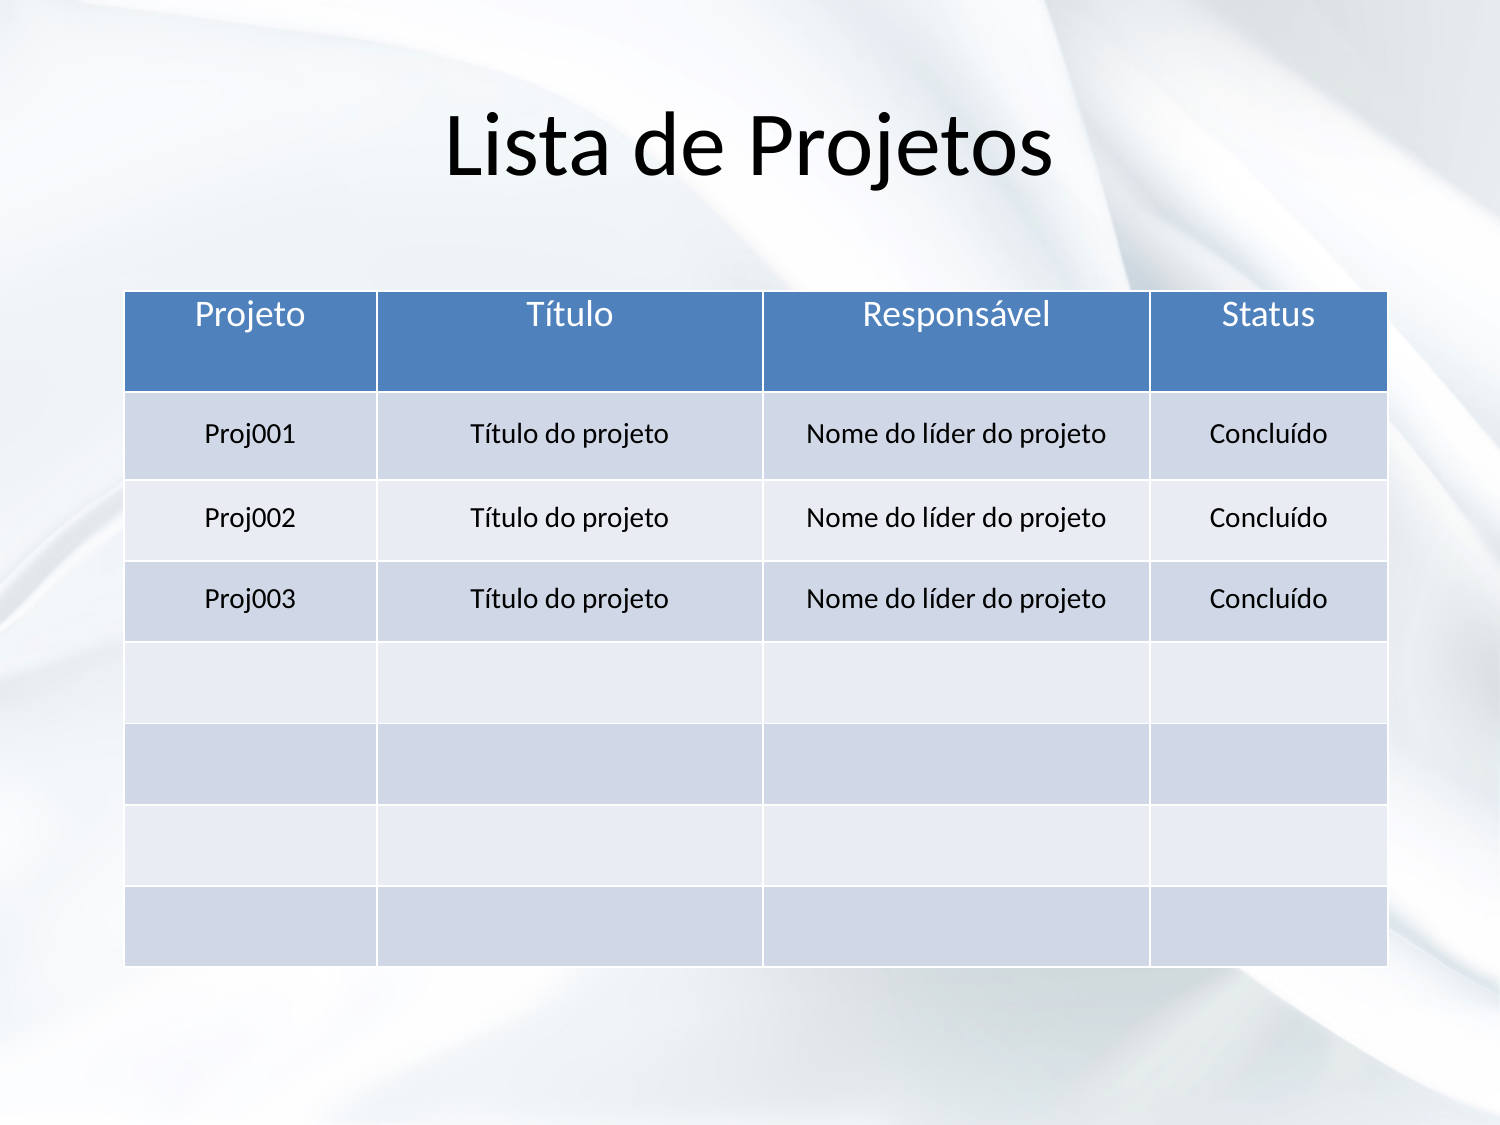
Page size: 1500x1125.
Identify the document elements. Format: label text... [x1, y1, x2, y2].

table_cell Nome do líder do projeto [764, 393, 1149, 479]
table_cell Concluído [1151, 481, 1387, 560]
table_cell [125, 806, 376, 885]
table_cell [1151, 806, 1387, 885]
table_cell [125, 724, 376, 804]
table_cell Título do projeto [378, 393, 762, 479]
table_cell Nome do líder do projeto [764, 481, 1149, 560]
table_cell Concluído [1151, 562, 1387, 641]
table_cell [378, 806, 762, 885]
table_header Responsável [764, 292, 1149, 391]
title Lista de Projetos [75, 45, 1425, 233]
table_cell Proj003 [125, 562, 376, 641]
table_cell [764, 806, 1149, 885]
table_header Título [378, 292, 762, 391]
table_cell [125, 643, 376, 723]
table_cell Título do projeto [378, 562, 762, 641]
table_cell [764, 887, 1149, 966]
table_cell [378, 724, 762, 804]
table_cell [125, 887, 376, 966]
table_cell [1151, 724, 1387, 804]
table_cell [378, 887, 762, 966]
table_header Projeto [125, 292, 376, 391]
table_header Status [1151, 292, 1387, 391]
table_cell Proj001 [125, 393, 376, 479]
table_cell [1151, 643, 1387, 723]
table_cell [764, 643, 1149, 723]
picture [0, 0, 1500, 1125]
table_cell Concluído [1151, 393, 1387, 479]
table_cell [378, 643, 762, 723]
table_cell Título do projeto [378, 481, 762, 560]
table_cell [1151, 887, 1387, 966]
table_cell Proj002 [125, 481, 376, 560]
table_cell [764, 724, 1149, 804]
table_cell Nome do líder do projeto [764, 562, 1149, 641]
